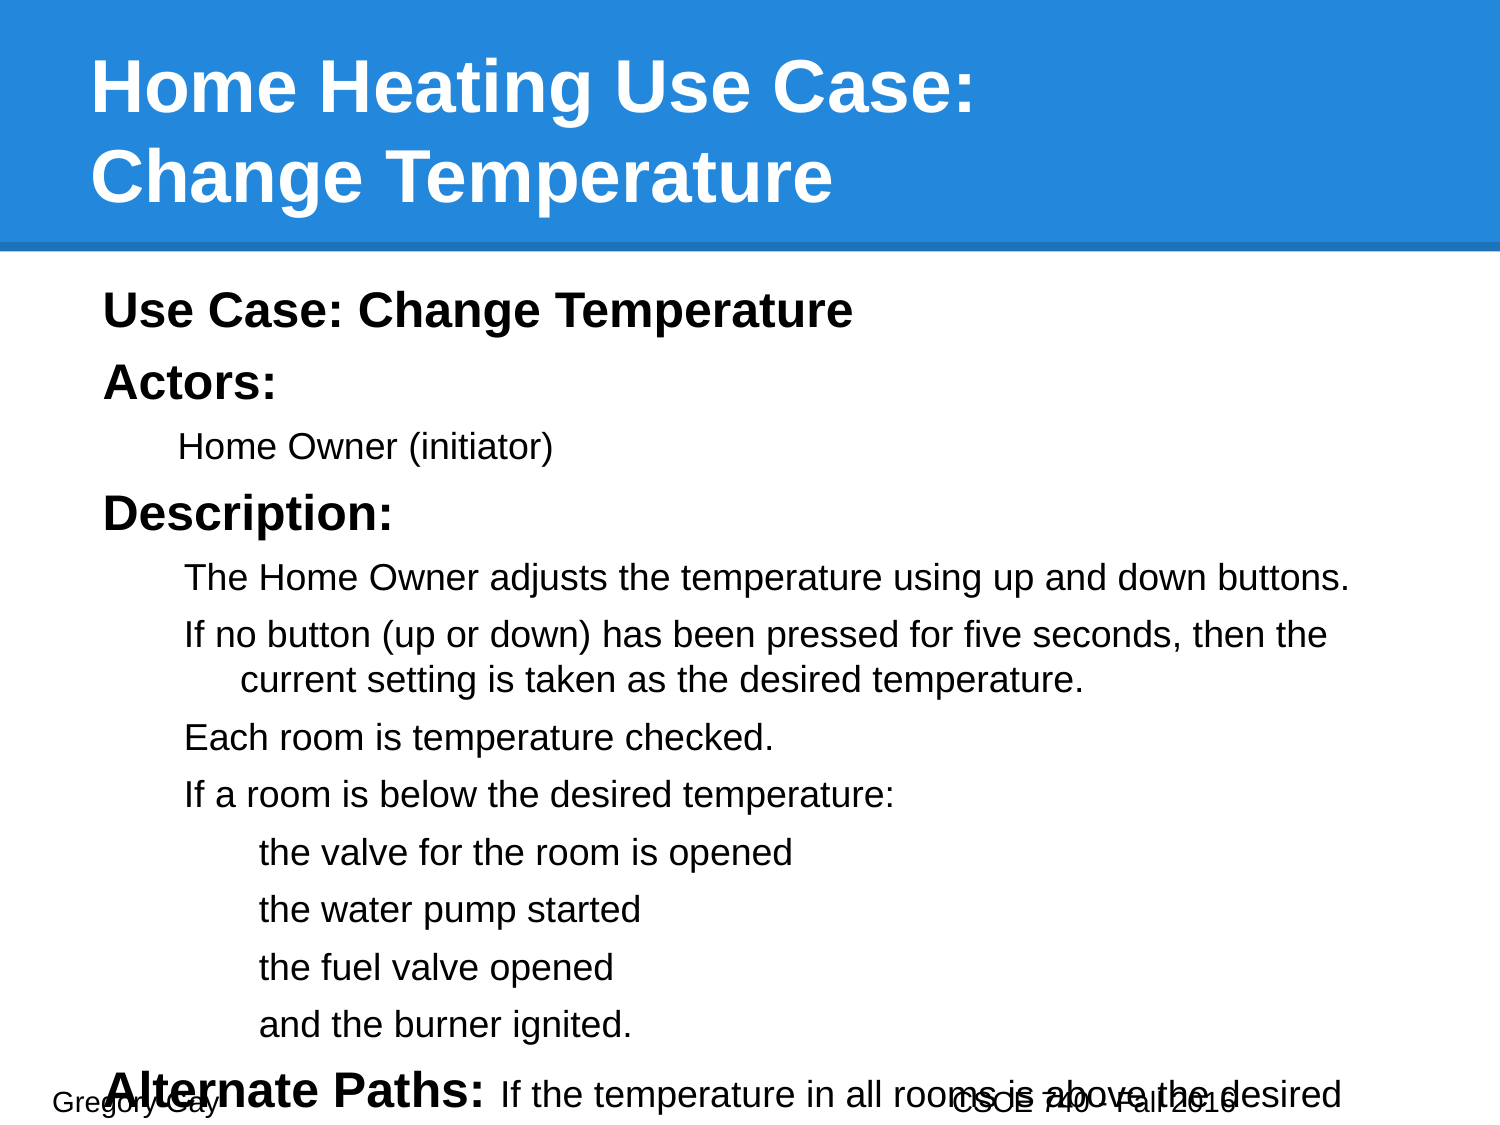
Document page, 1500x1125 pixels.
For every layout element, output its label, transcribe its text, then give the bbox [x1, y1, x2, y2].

title Home Heating Use Case: Change Temperature [75, 45, 1425, 233]
list Use Case: Change Temperature Actors: Home Owner (initiator) Description: The Home Owner adjusts the temperature using up and down buttons. If no button (up or down) has been pressed for five seconds, then the current setting is taken as the desired temperature. Each room is temperature checked. If a room is below the desired temperature: the valve for the room is opened the water pump started the fuel valve opened and the burner ignited. Alternate Paths: If the temperature in all rooms is above the desired temperature, no actions are taken. [75, 262, 1425, 1068]
text_box Gregory Gay CSCE 740 - Fall 2016 38 [37, 1068, 1463, 1114]
